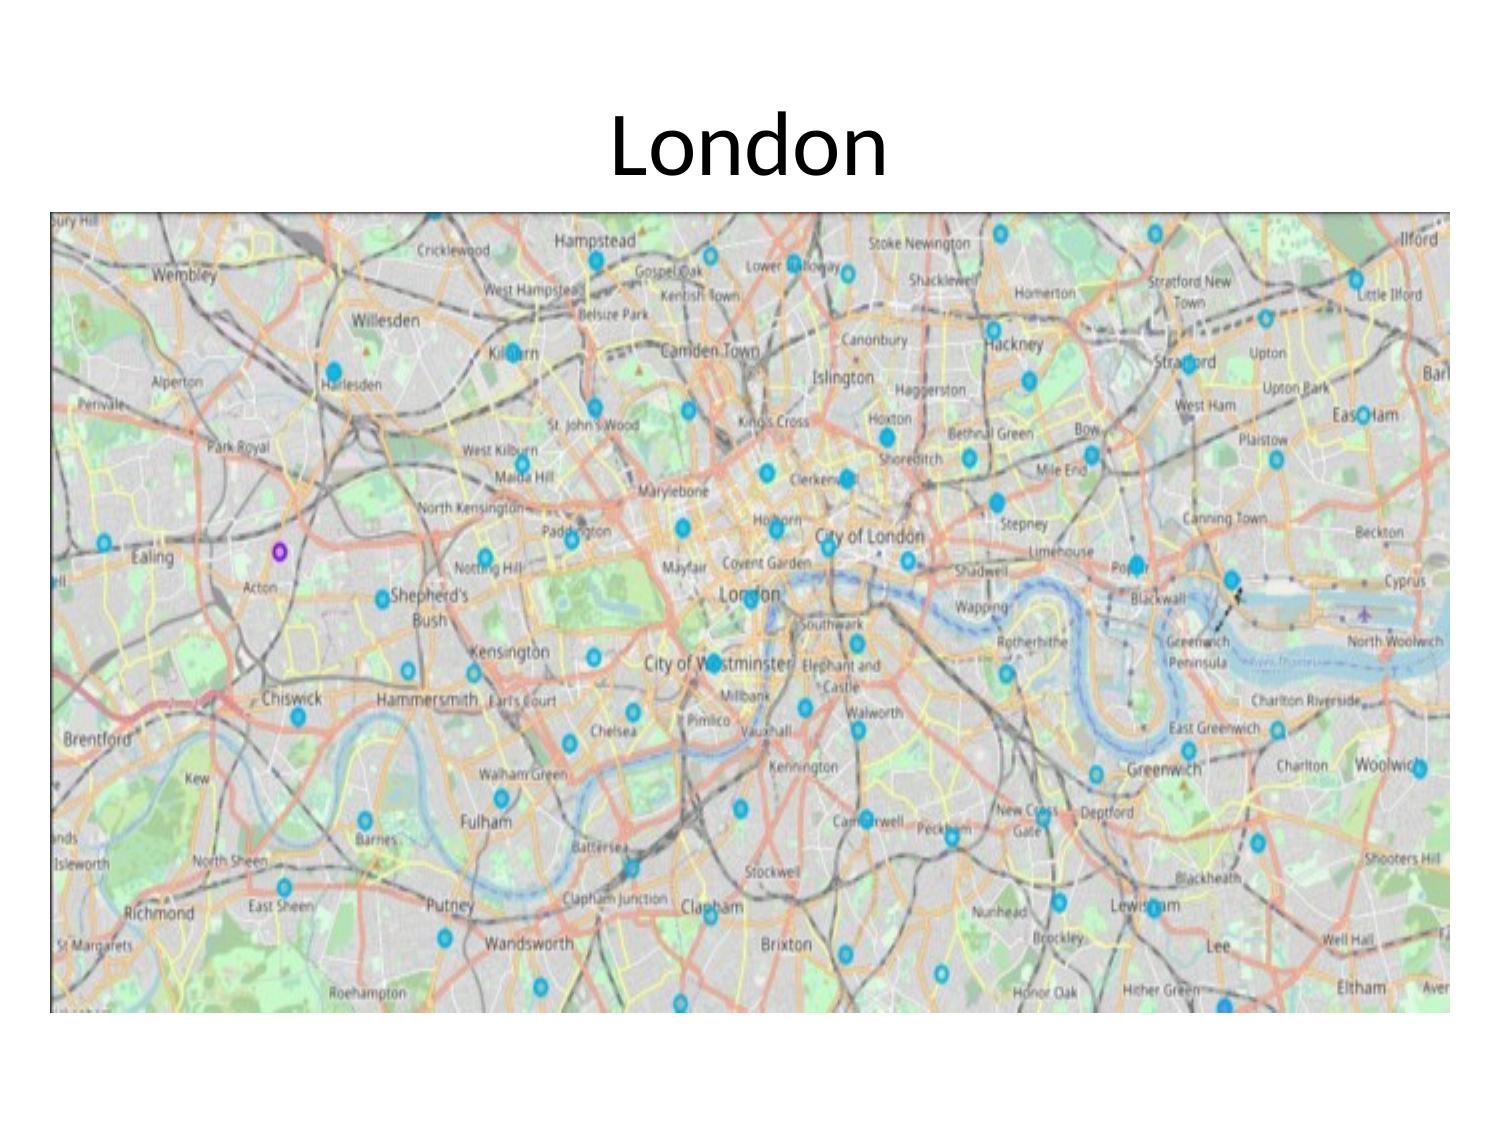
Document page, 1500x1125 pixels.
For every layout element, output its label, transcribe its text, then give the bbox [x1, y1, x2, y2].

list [49, 212, 1450, 1013]
title London [75, 45, 1425, 210]
